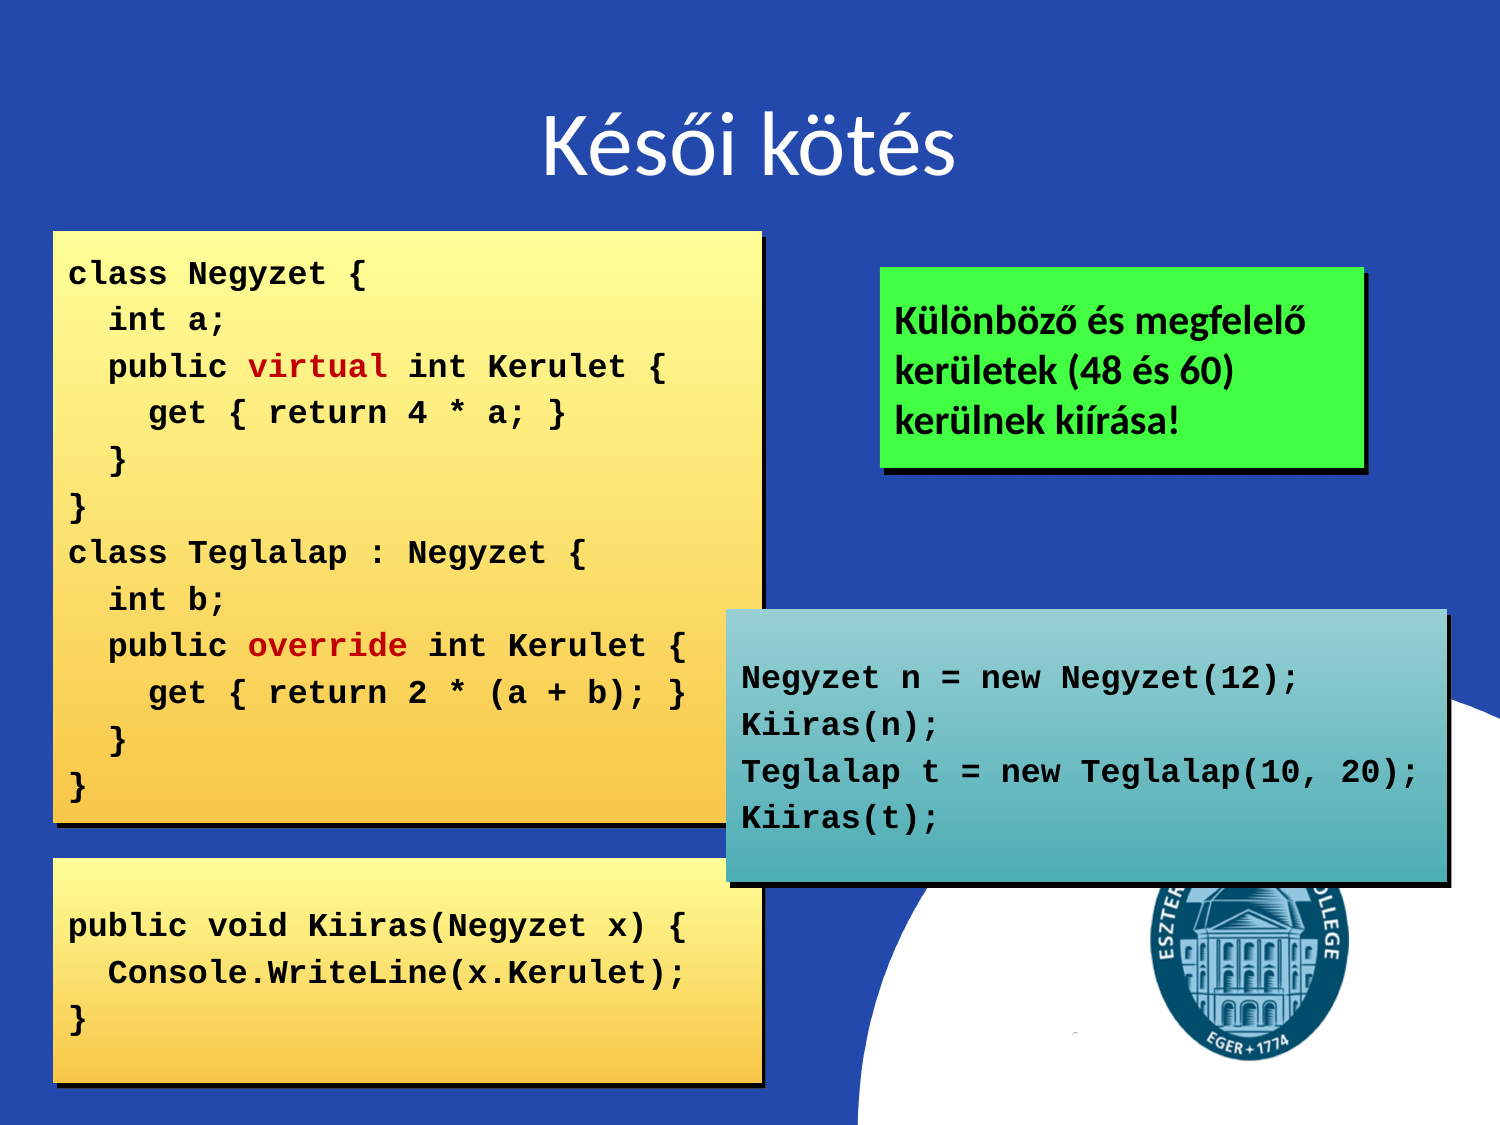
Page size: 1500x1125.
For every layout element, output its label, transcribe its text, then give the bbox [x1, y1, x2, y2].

text_box class Negyzet { int a; public virtual int Kerulet { get { return 4 * a; } } } class Teglalap : Negyzet { int b; public override int Kerulet { get { return 2 * (a + b); } } } [53, 231, 762, 823]
text_box Különböző és megfelelő kerületek (48 és 60) kerülnek kiírása! [879, 267, 1365, 468]
text_box public void Kiiras(Negyzet x) { Console.WriteLine(x.Kerulet); } [53, 858, 762, 1083]
picture [0, 0, 1500, 1125]
text_box Negyzet n = new Negyzet(12); Kiiras(n); Teglalap t = new Teglalap(10, 20); Kiiras(t); [726, 609, 1447, 882]
title Késői kötés [75, 45, 1425, 233]
